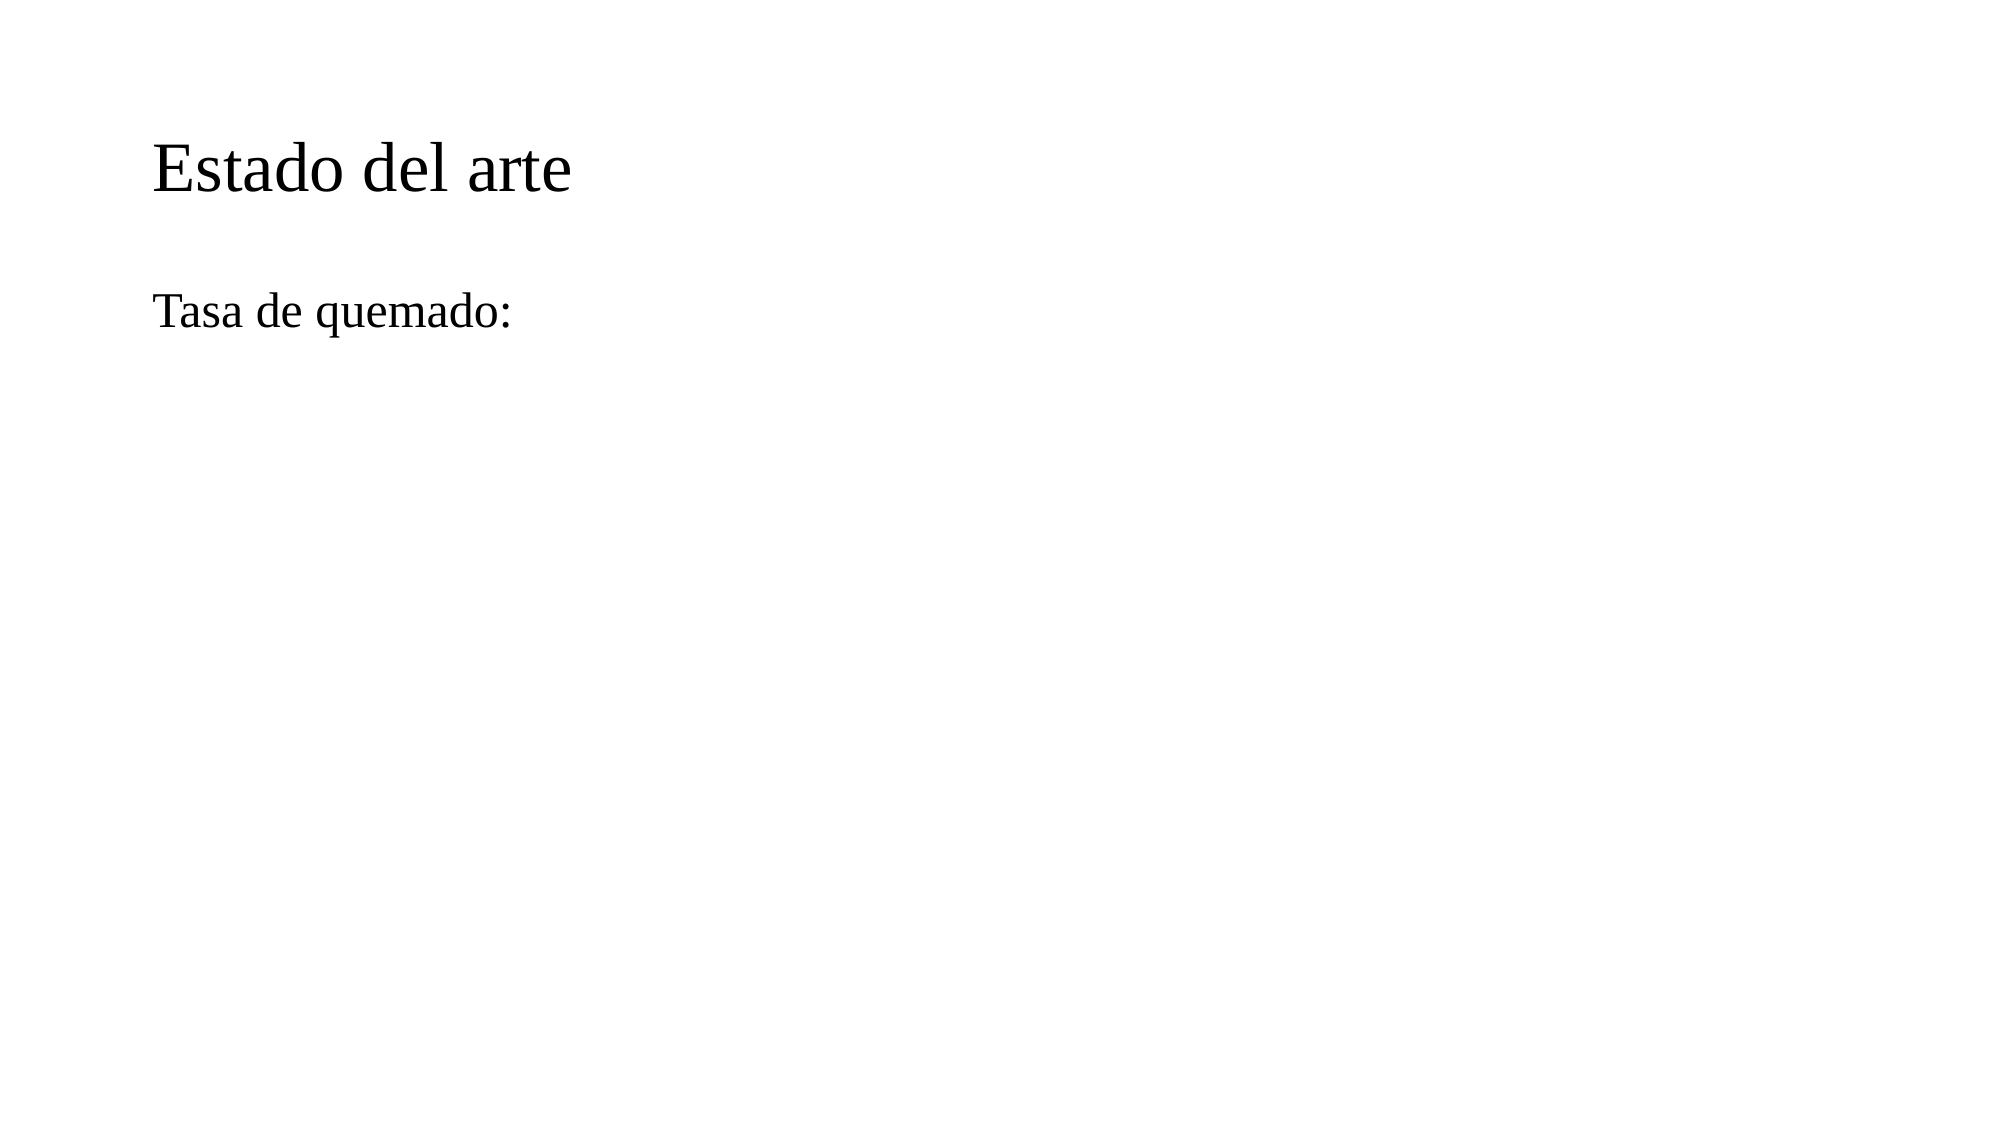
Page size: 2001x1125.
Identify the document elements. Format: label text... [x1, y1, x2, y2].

list Tasa de quemado: [137, 277, 964, 1014]
title Estado del arte [137, 59, 1863, 278]
